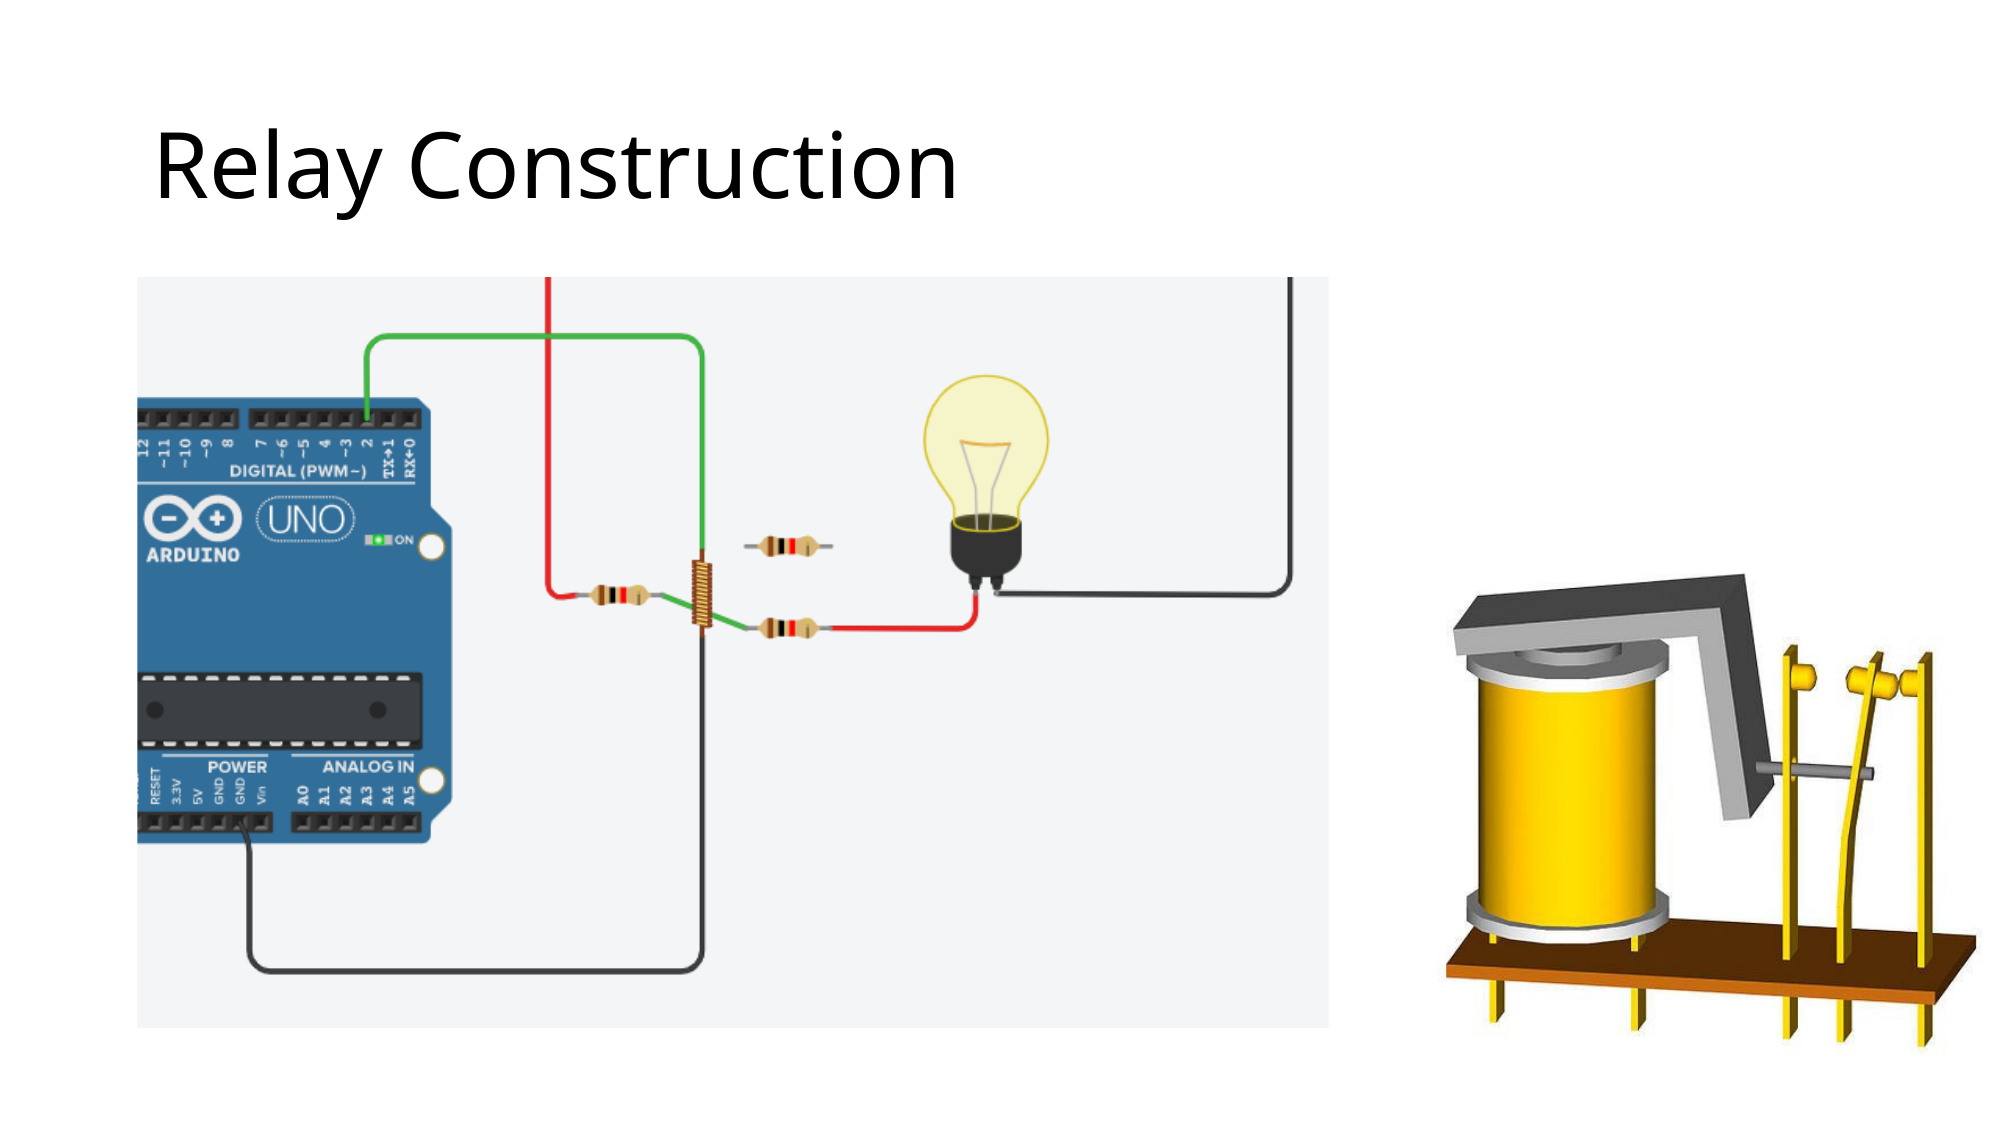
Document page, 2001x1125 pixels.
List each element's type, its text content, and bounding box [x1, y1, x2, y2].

picture [1419, 546, 2000, 1065]
picture [137, 277, 1329, 1028]
title Relay Construction [137, 59, 1863, 278]
